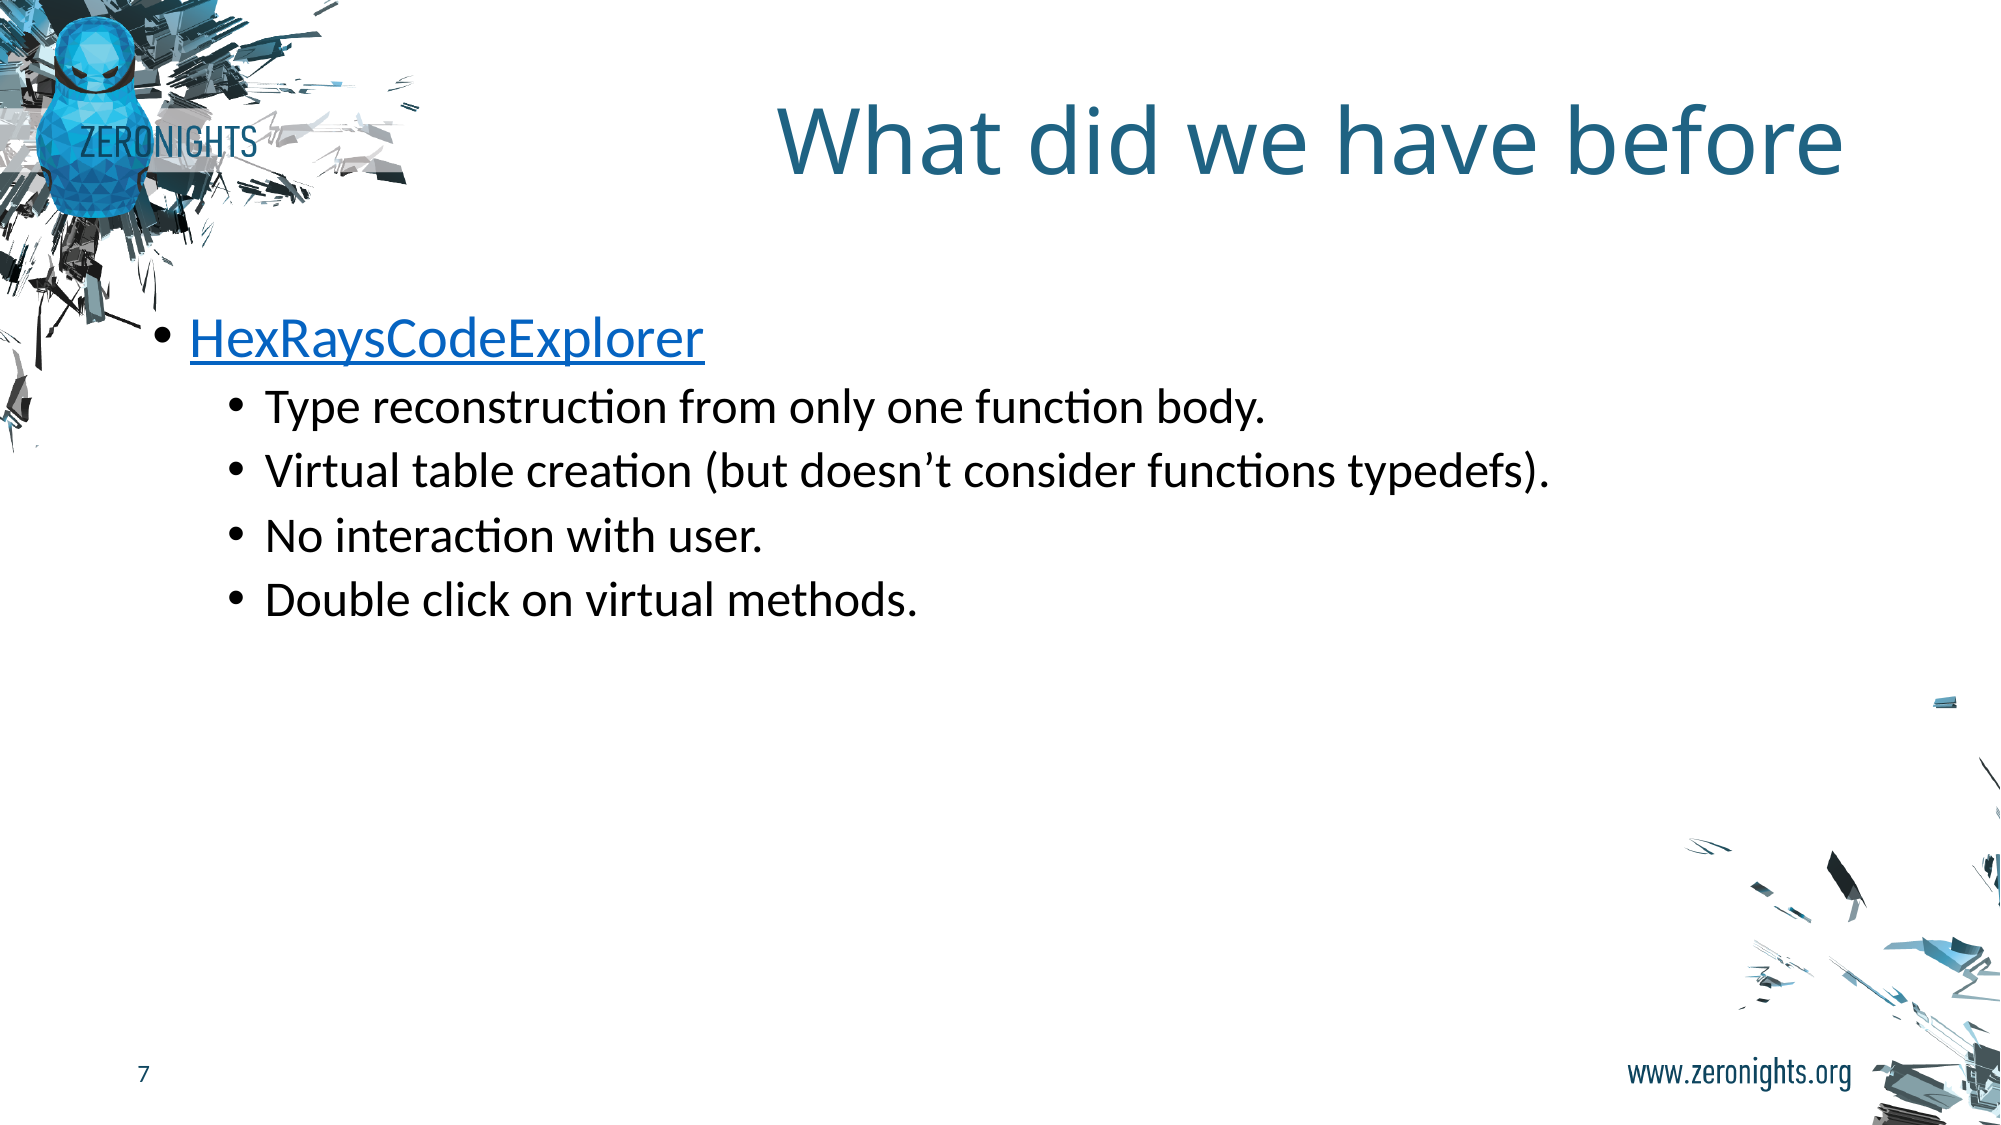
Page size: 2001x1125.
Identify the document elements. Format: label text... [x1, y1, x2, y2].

slide_number 7 [137, 1042, 588, 1103]
picture [0, 0, 470, 489]
list HexRaysCodeExplorer Type reconstruction from only one function body. Virtual table creation (but doesn’t consider functions typedefs). No interaction with user. Double click on virtual methods. [137, 299, 1863, 1026]
title What did we have before [137, 95, 1863, 278]
picture [1612, 686, 2000, 1125]
